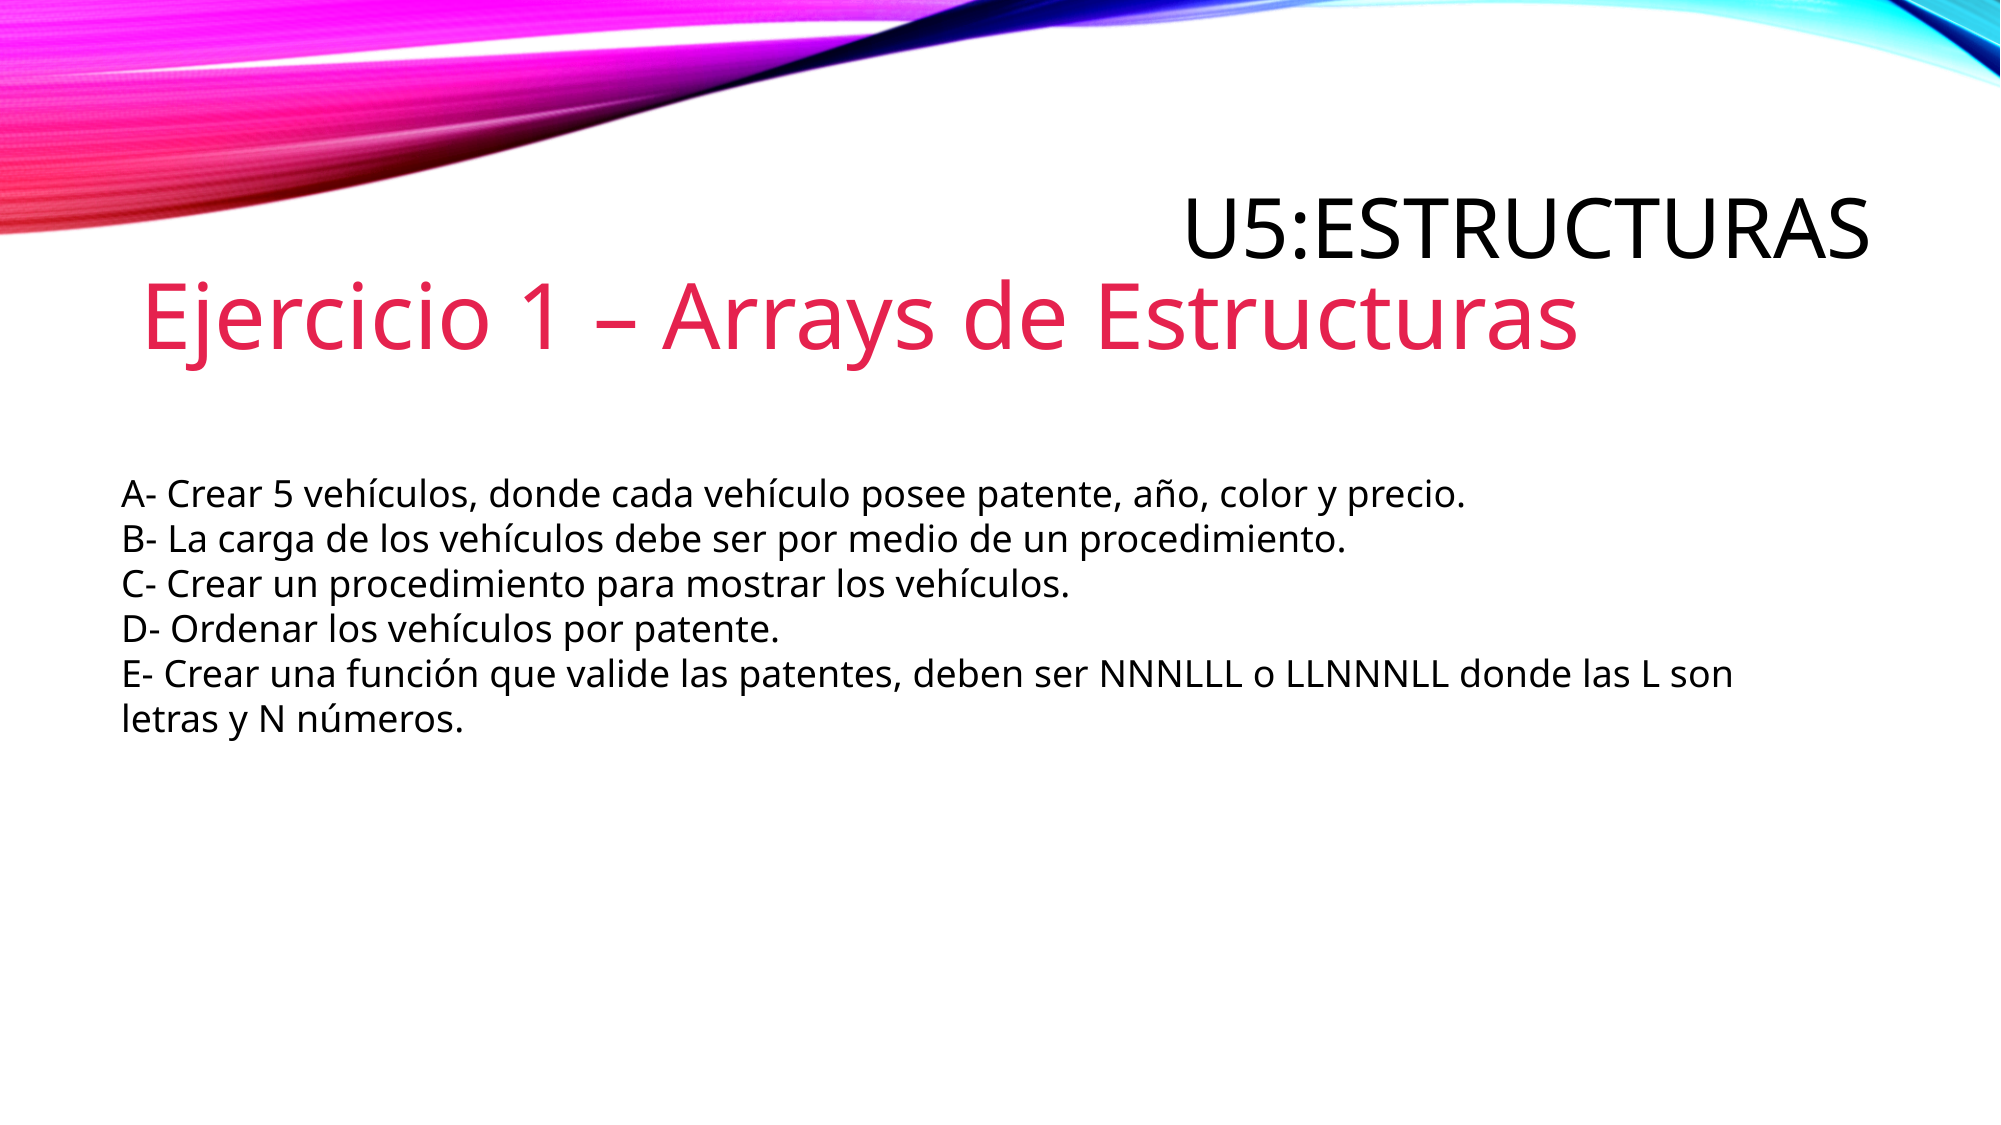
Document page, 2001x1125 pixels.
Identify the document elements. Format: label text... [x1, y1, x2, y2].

title U5:Estructuras [474, 125, 1888, 250]
text_box Ejercicio 1 – Arrays de Estructuras [125, 250, 1975, 376]
picture [0, 0, 2000, 237]
picture [1910, 0, 2000, 45]
text_box A- Crear 5 vehículos, donde cada vehículo posee patente, año, color y precio. B- La carga de los vehículos debe ser por medio de un procedimiento. C- Crear un procedimiento para mostrar los vehículos. D- Ordenar los vehículos por patente. E- Crear una función que valide las patentes, deben ser NNNLLL o LLNNNLL donde las L son letras y N números. [106, 462, 1773, 793]
picture [1890, 0, 2000, 75]
